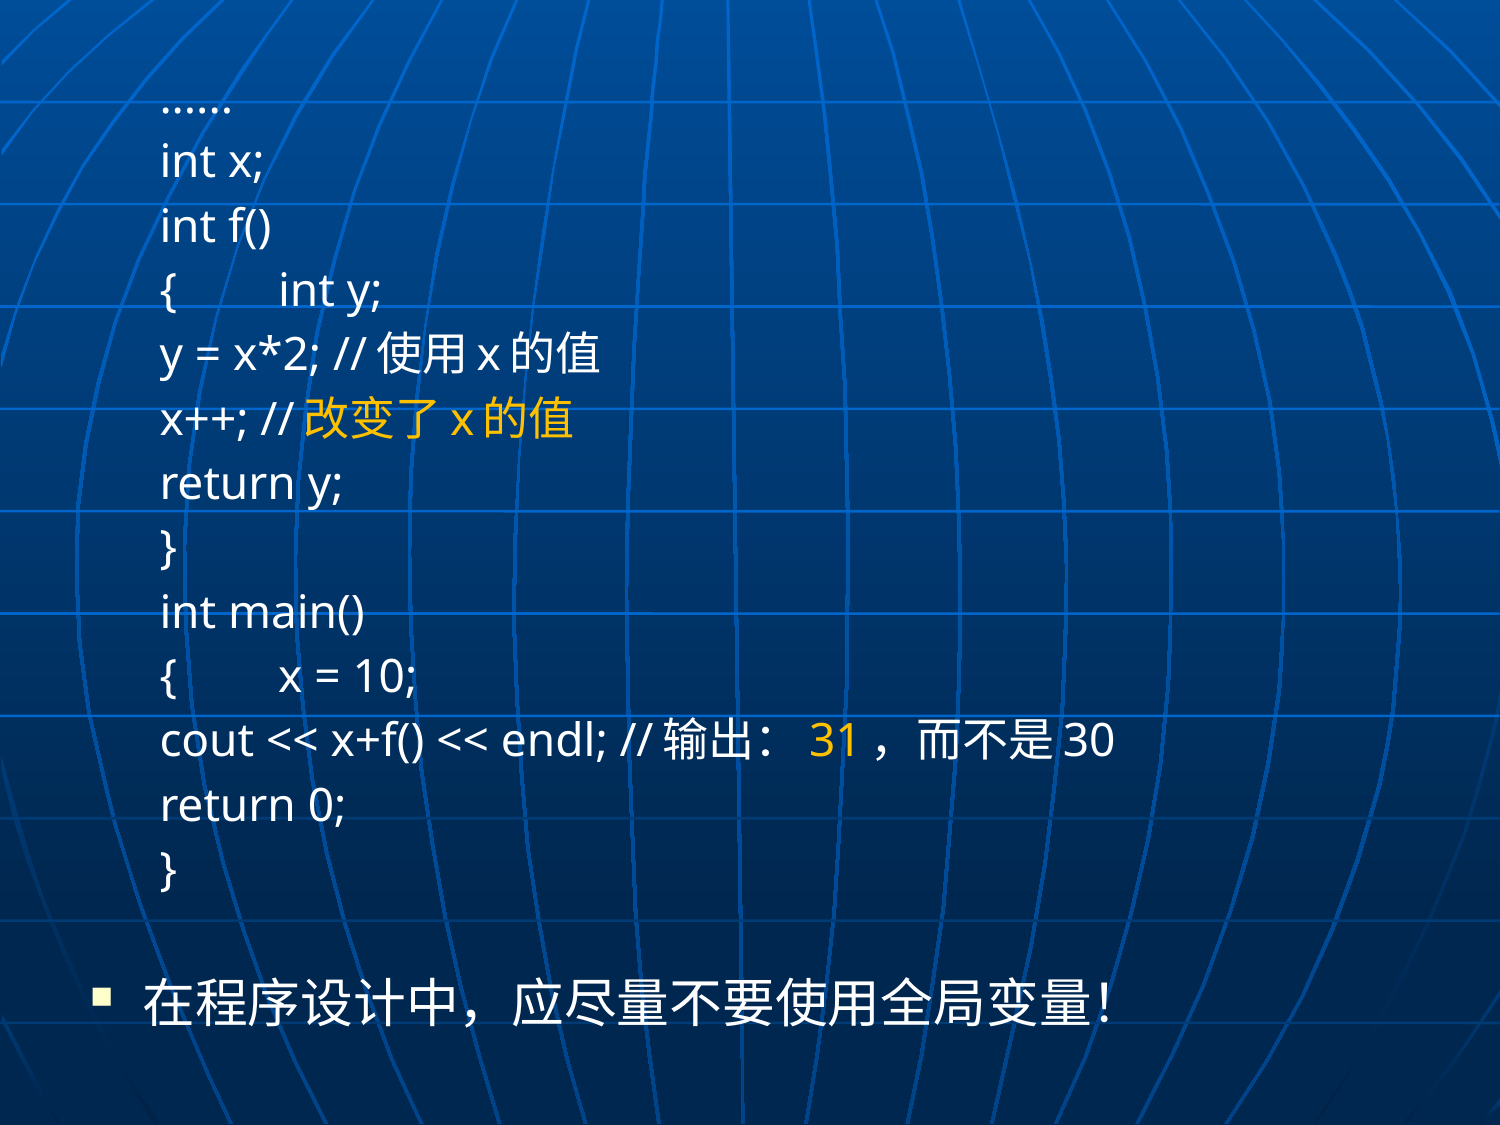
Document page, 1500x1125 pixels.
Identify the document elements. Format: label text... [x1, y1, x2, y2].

list ...... int x; int f() { int y; y = x*2; //使用x的值 x++; //改变了x的值 return y; } int main() { x = 10; cout << x+f() << endl; //输出：31，而不是30 return 0; } 在程序设计中，应尽量不要使用全局变量！ [75, 60, 1425, 1047]
